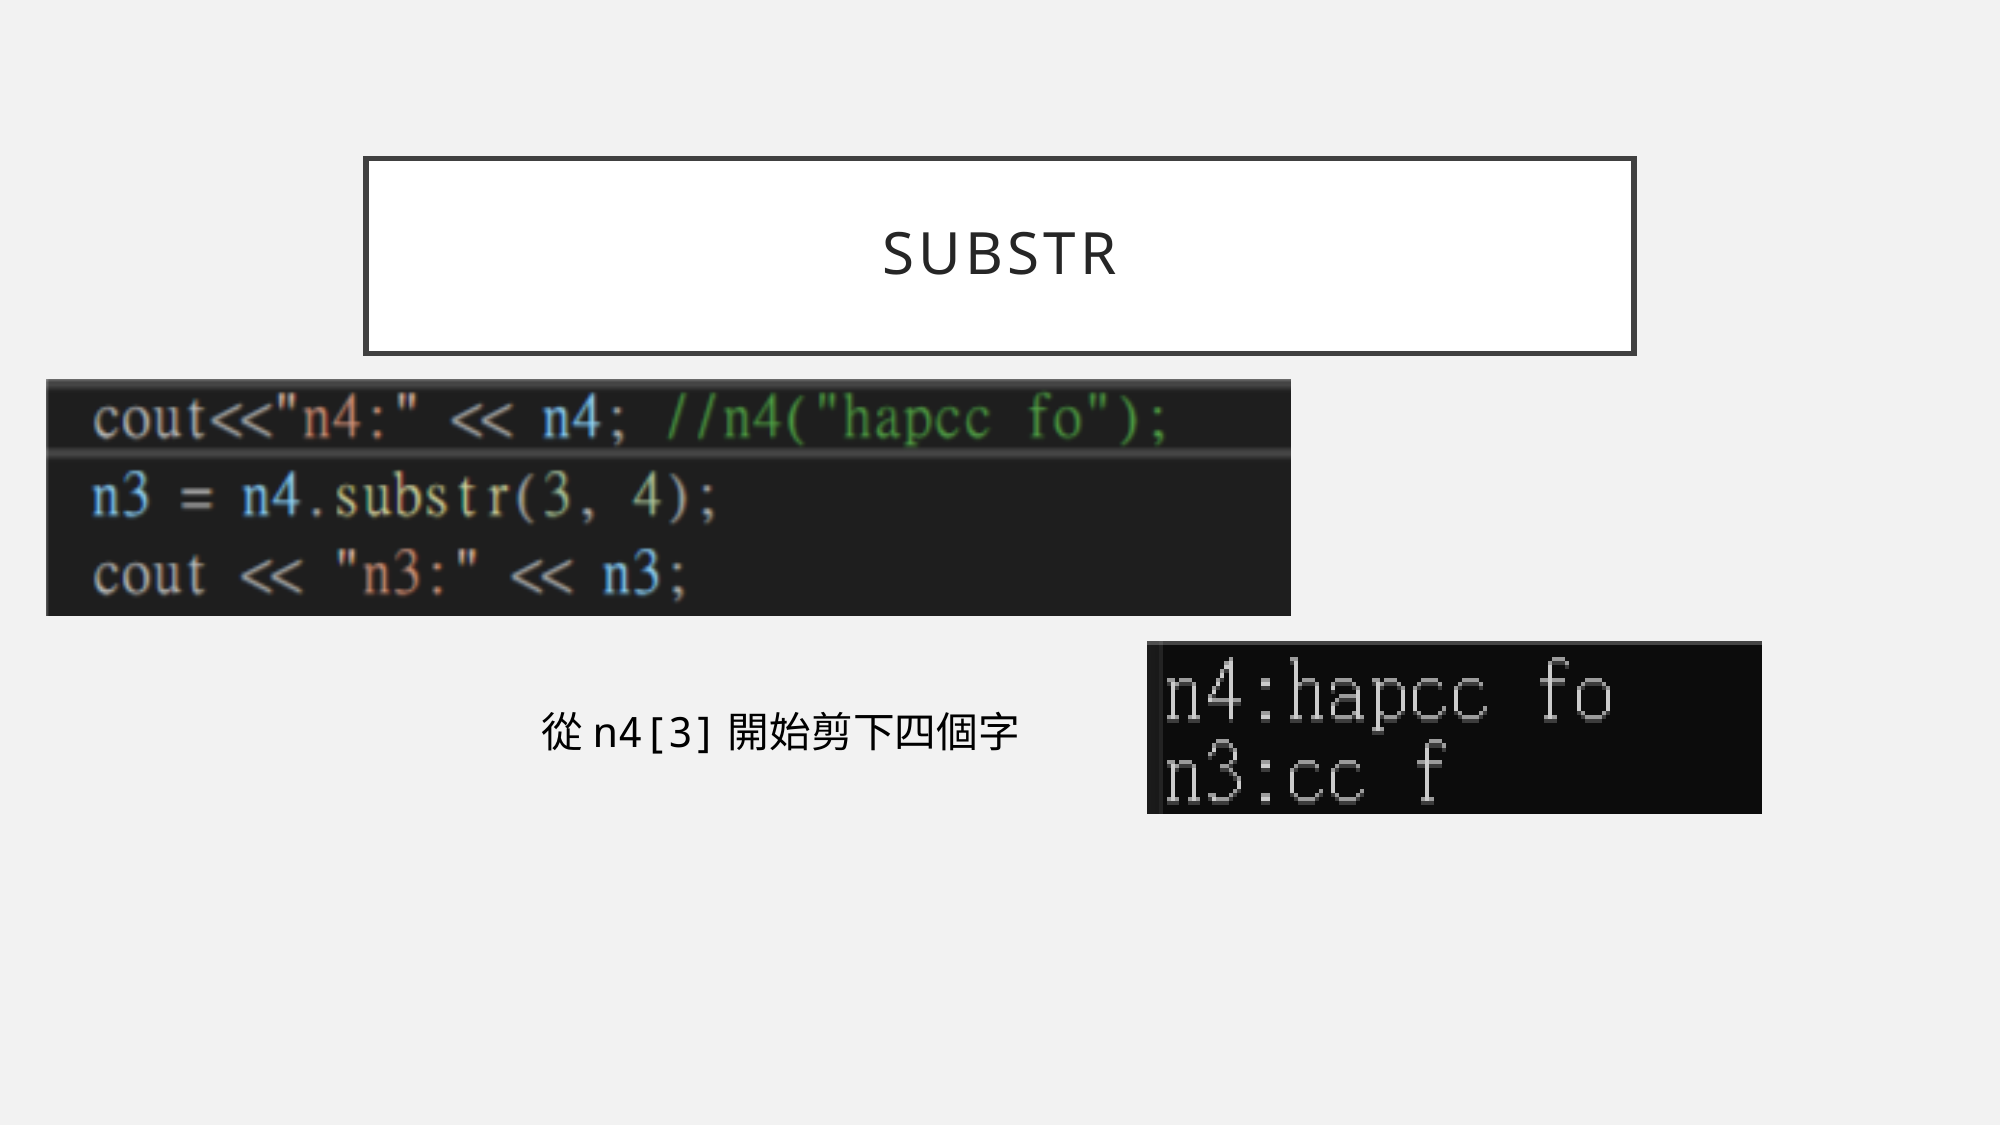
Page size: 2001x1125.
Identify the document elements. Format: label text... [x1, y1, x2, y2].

title substr [363, 156, 1637, 356]
picture [46, 379, 1291, 616]
picture [1147, 641, 1762, 814]
text_box 從n4[3]開始剪下四個字 [526, 698, 1123, 763]
